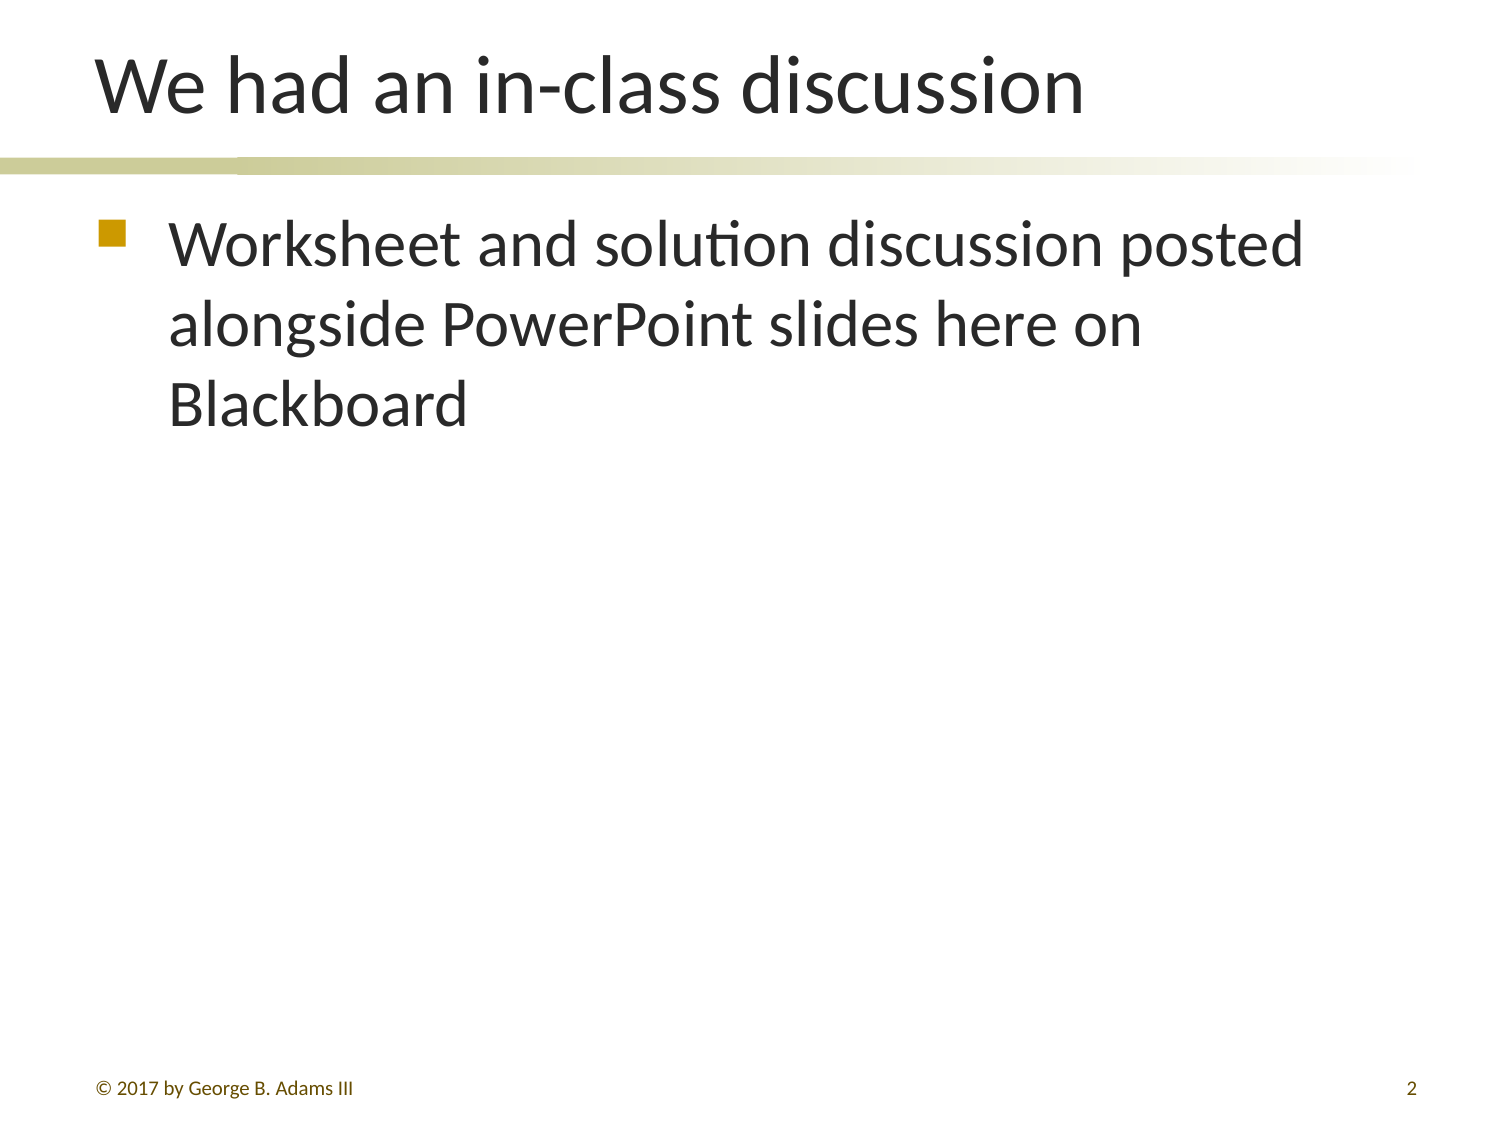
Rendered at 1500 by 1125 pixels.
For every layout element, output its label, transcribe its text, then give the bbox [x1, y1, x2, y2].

title We had an in-class discussion [79, 15, 1432, 139]
slide_number © 2017 by George B. Adams III [79, 1067, 406, 1099]
slide_number 2 [1119, 1067, 1433, 1099]
list Worksheet and solution discussion posted alongside PowerPoint slides here on Blackboard [79, 192, 1433, 1000]
